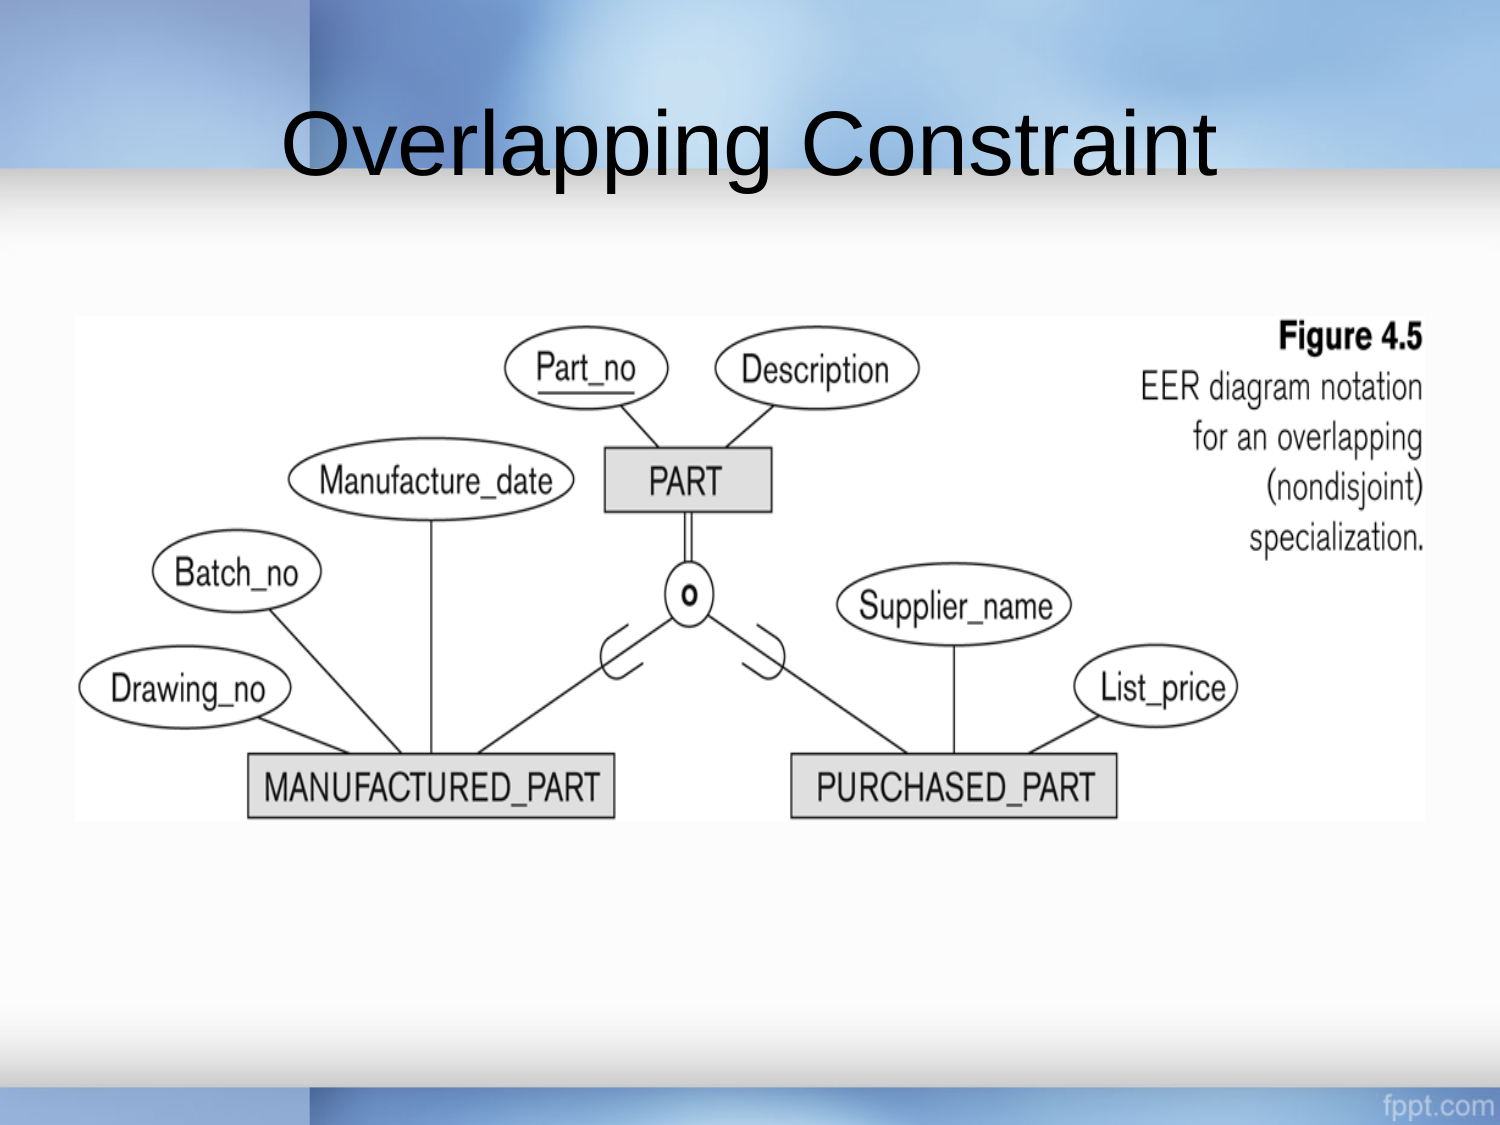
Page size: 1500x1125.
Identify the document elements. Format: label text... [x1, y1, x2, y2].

title Overlapping Constraint [75, 45, 1425, 233]
picture [0, 0, 1500, 1125]
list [74, 316, 1426, 822]
